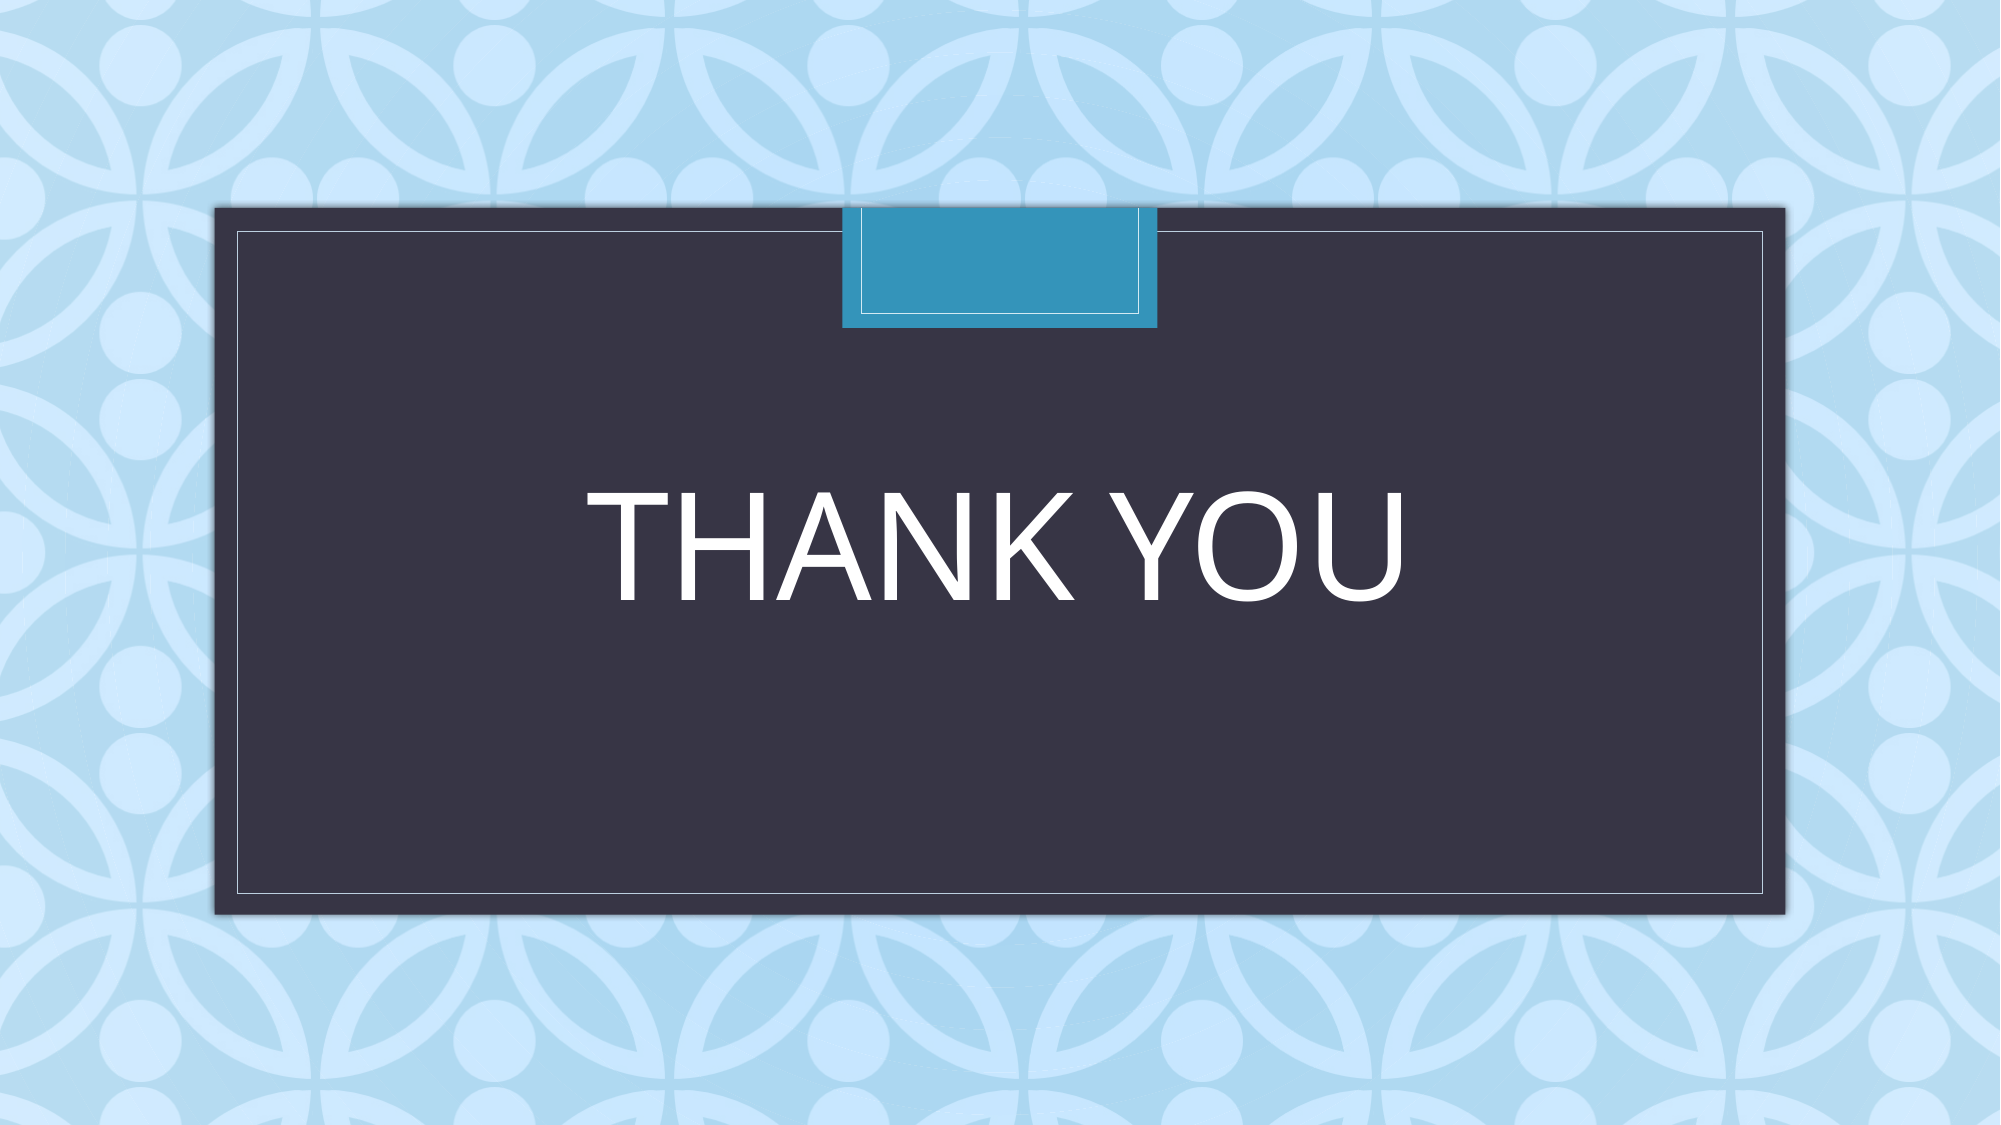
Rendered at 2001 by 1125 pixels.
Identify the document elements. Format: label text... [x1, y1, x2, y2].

title Thank you [256, 343, 1745, 769]
